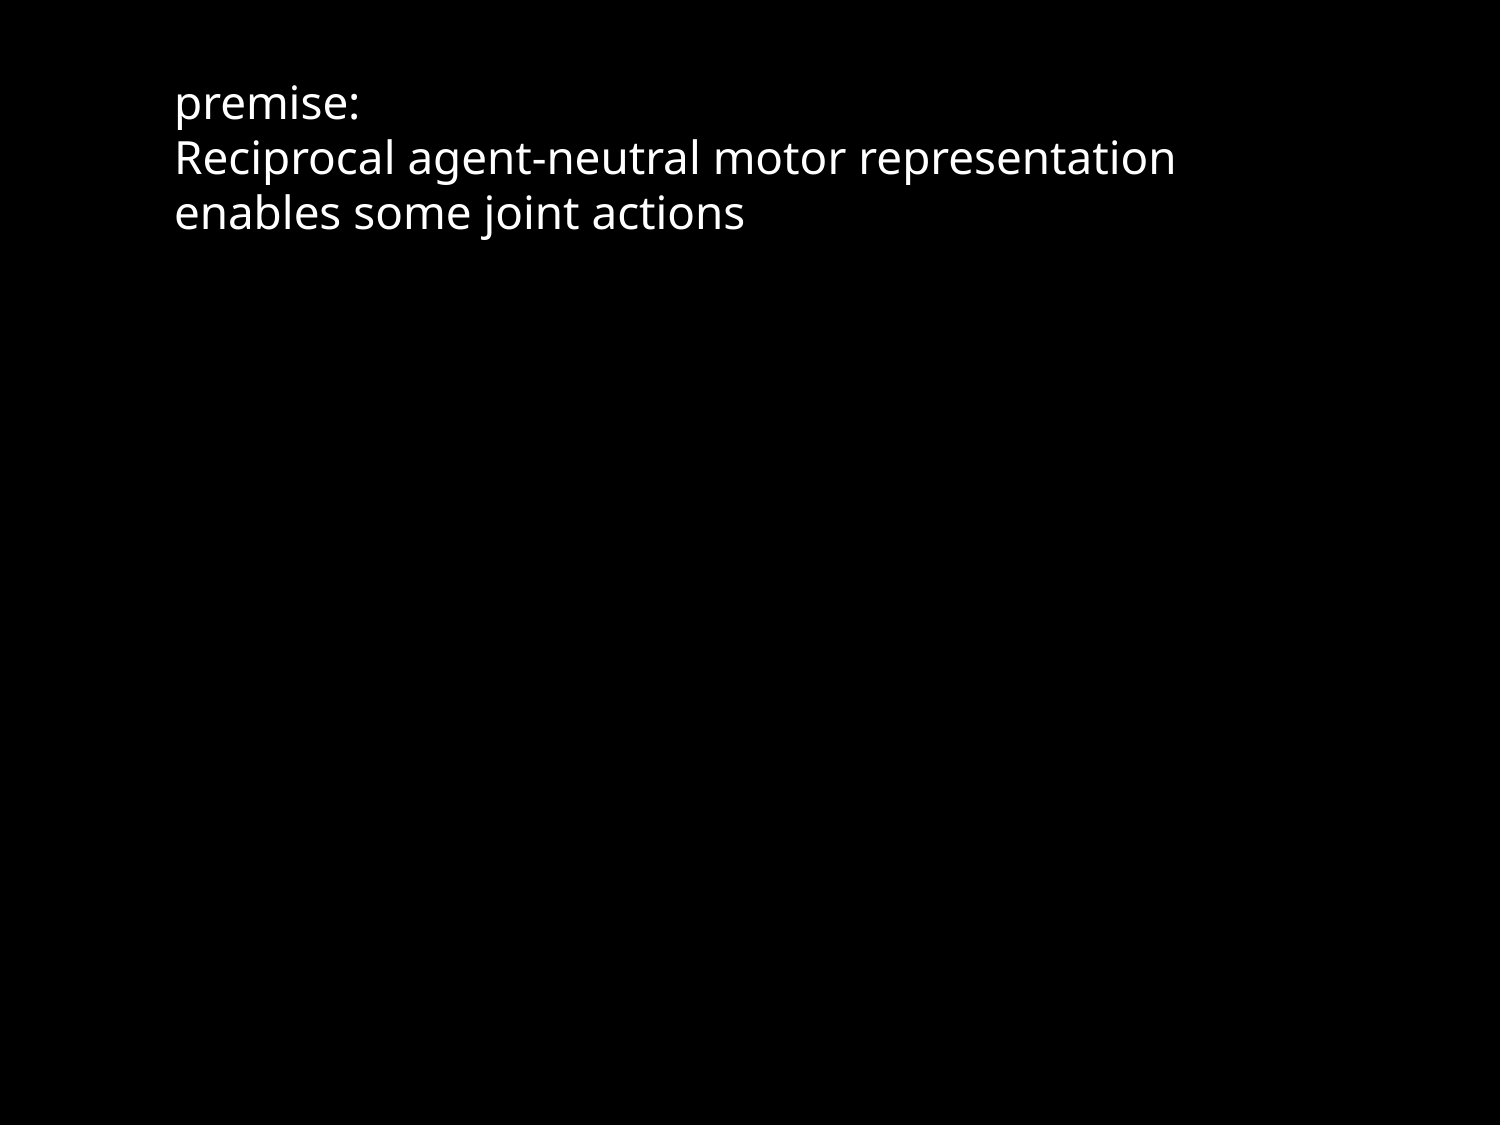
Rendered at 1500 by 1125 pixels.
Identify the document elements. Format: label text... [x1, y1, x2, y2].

text_box premise: Reciprocal agent-neutral motor representation enables some joint actions [159, 66, 1260, 247]
